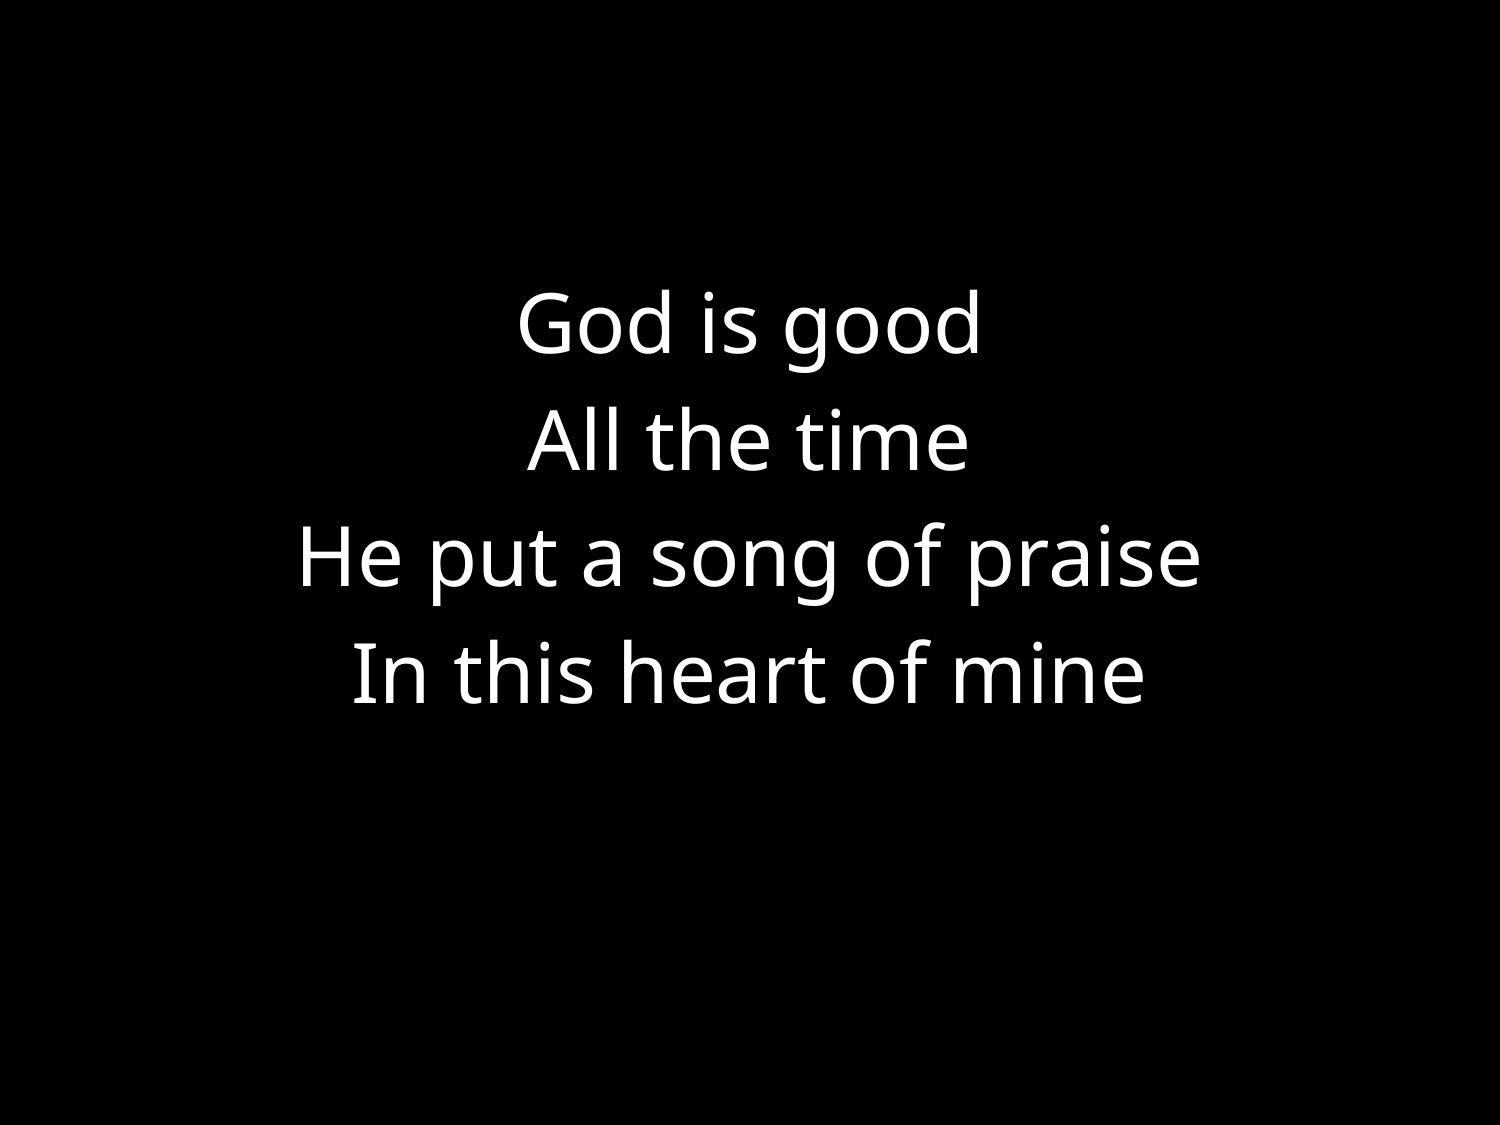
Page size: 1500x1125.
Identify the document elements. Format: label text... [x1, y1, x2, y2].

list God is good All the time He put a song of praise In this heart of mine [75, 262, 1425, 1063]
